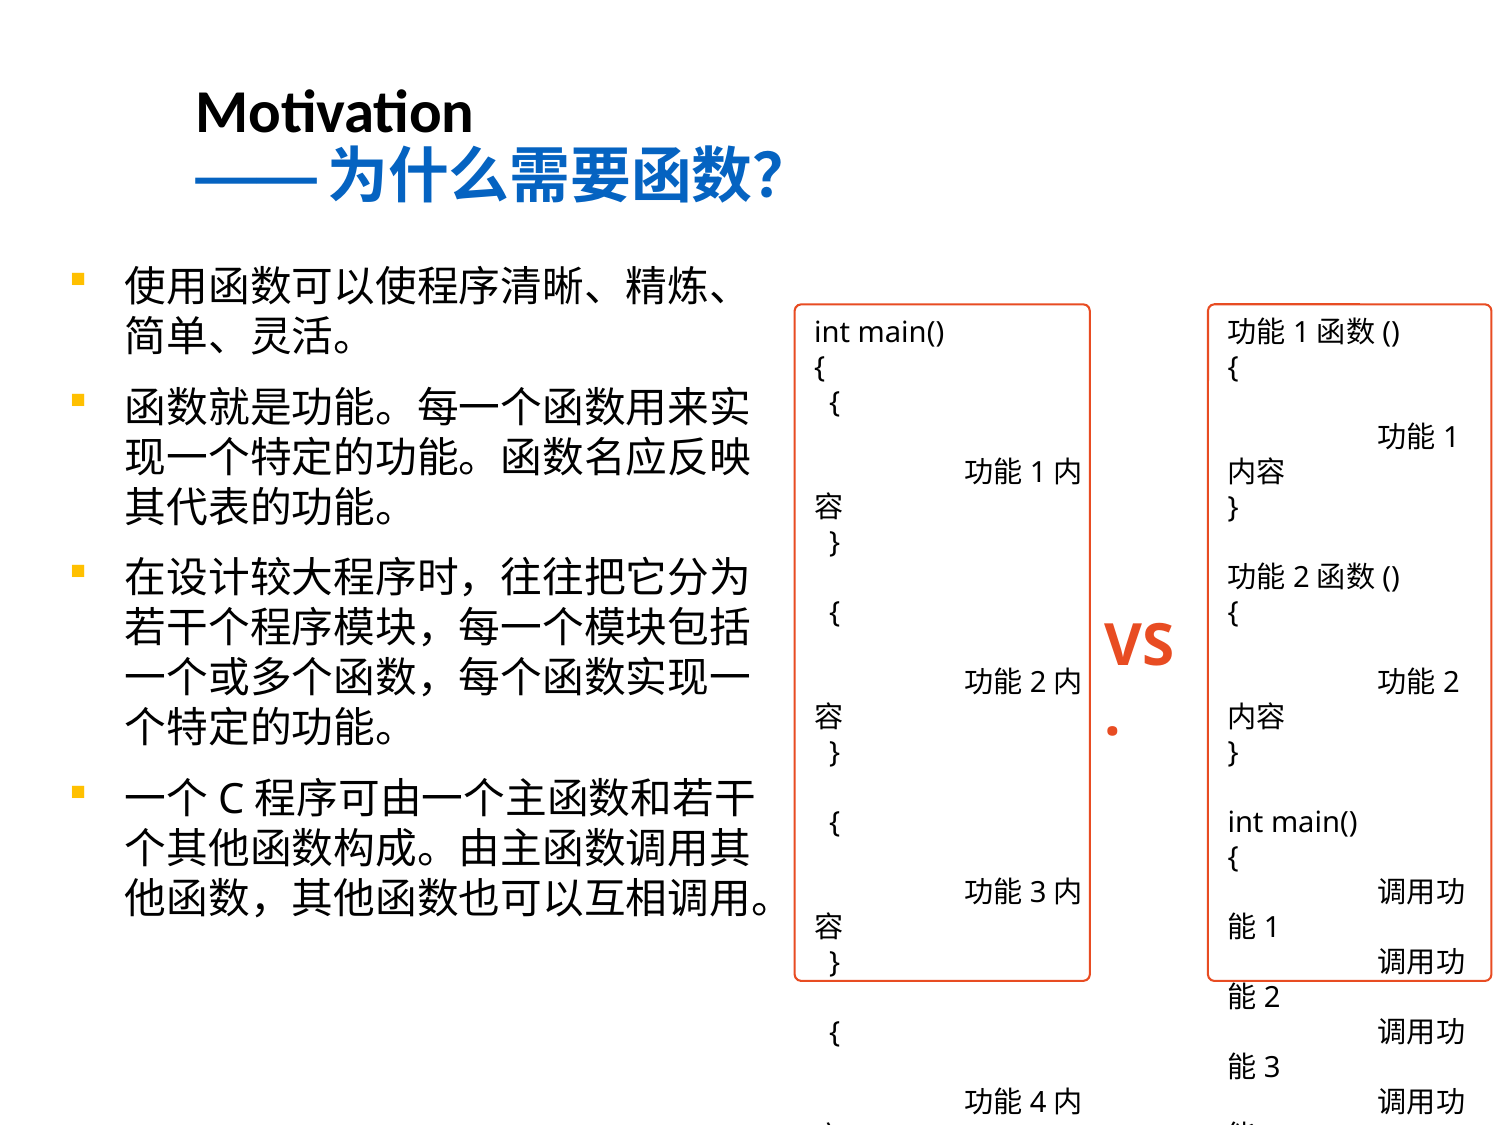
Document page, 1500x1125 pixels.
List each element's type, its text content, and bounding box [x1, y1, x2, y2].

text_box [794, 304, 1492, 981]
list 使用函数可以使程序清晰、精炼、简单、灵活。 函数就是功能。每一个函数用来实现一个特定的功能。函数名应反映其代表的功能。 在设计较大程序时，往往把它分为若干个程序模块，每一个模块包括一个或多个函数，每个函数实现一个特定的功能。 一个C程序可由一个主函数和若干个其他函数构成。由主函数调用其他函数，其他函数也可以互相调用。 [53, 251, 788, 1034]
title Motivation ——为什么需要函数？ [70, 70, 1421, 219]
